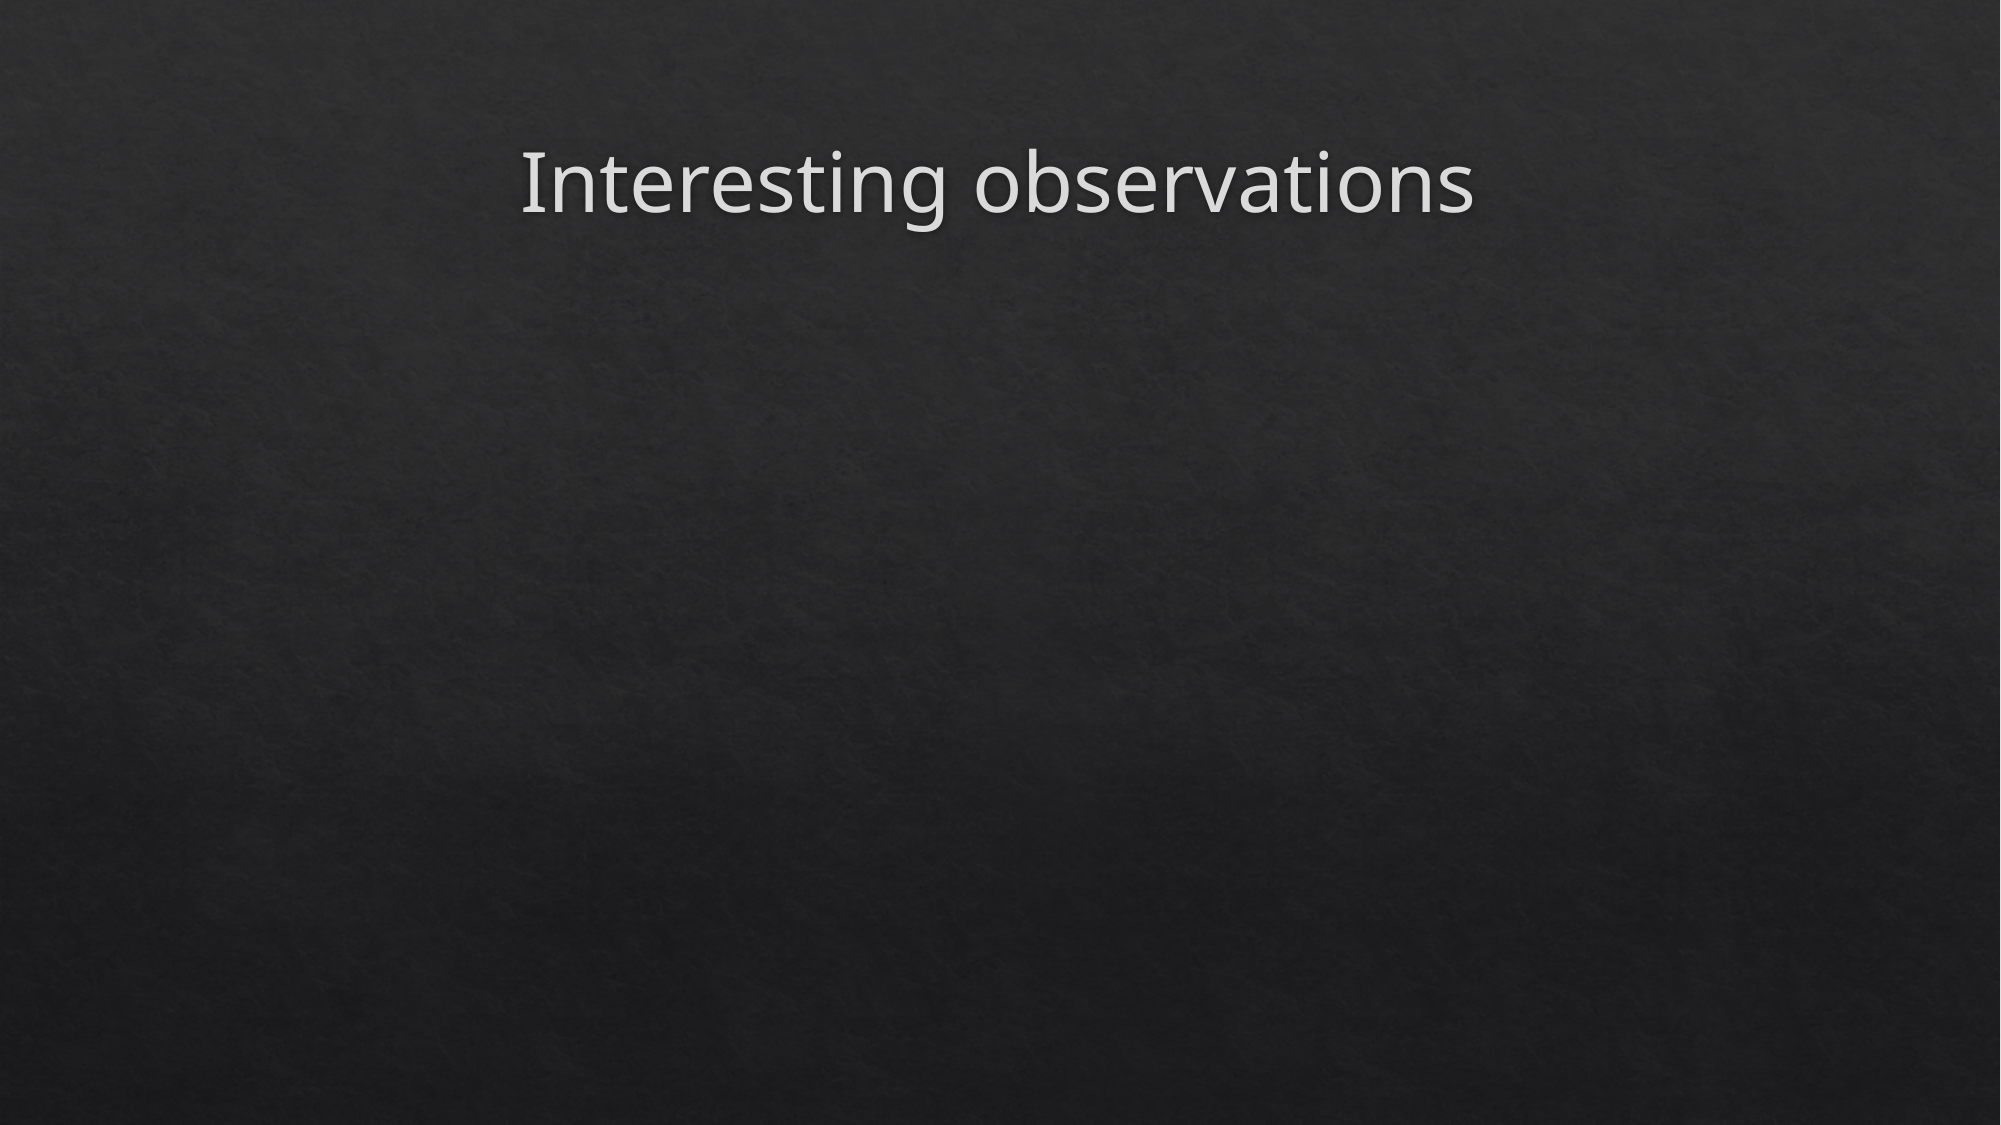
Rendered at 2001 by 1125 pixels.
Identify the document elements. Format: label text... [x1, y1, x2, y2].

title Interesting observations [149, 99, 1849, 260]
